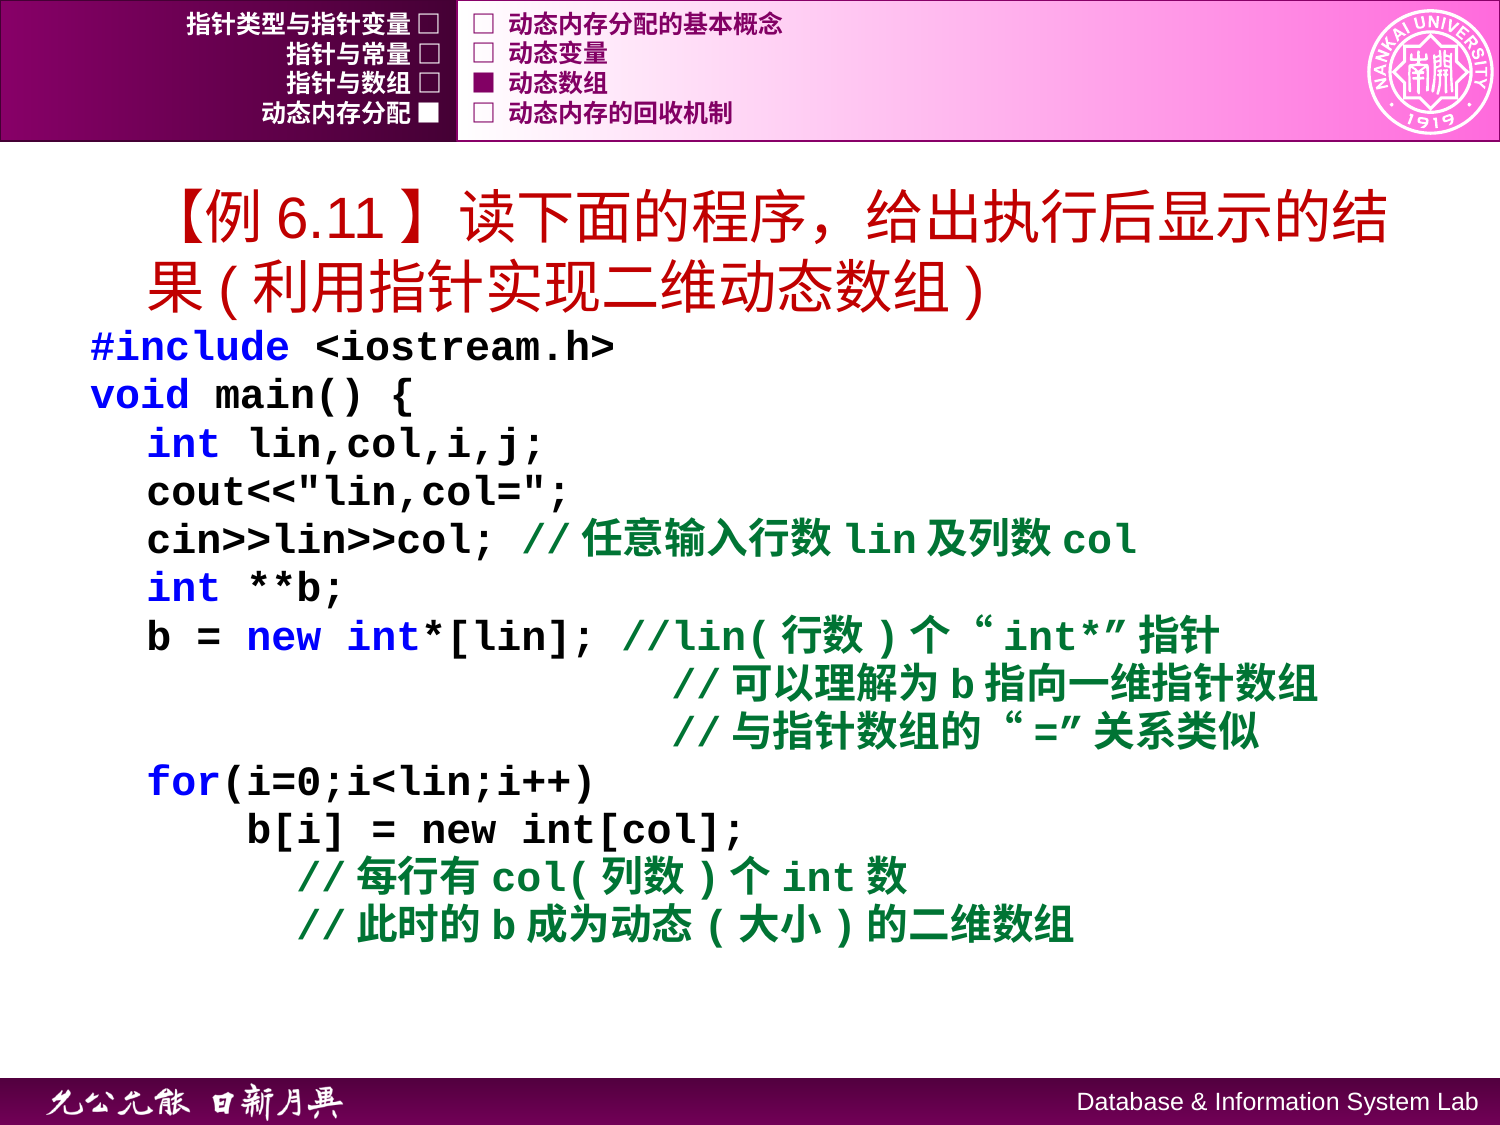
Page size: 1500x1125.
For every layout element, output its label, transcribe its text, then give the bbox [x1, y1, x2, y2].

text_box 指针与常量 □ [0, 36, 455, 66]
text_box 指针与数组 □ [0, 66, 455, 95]
text_box 指针类型与指针变量 □ [0, 7, 455, 36]
text_box □ 动态内存分配的基本概念 [455, 7, 1361, 36]
list 【例6.11】读下面的程序，给出执行后显示的结果(利用指针实现二维动态数组) #include <iostream.h> void main() { int lin,col,i,j; cout<<"lin,col="; cin>>lin>>col; //任意输入行数lin及列数col int **b; b = new int*[lin]; //lin(行数)个“int*”指针 //可以理解为b指向一维指针数组 //与指针数组的“=”关系类似 for(i=0;i<lin;i++) b[i] = new int[col]; //每行有col(列数)个int数 //此时的b成为动态(大小)的二维数组 [74, 172, 1426, 1055]
text_box □ 动态内存的回收机制 [455, 95, 1361, 129]
text_box □ 动态变量 [455, 36, 1361, 66]
text_box 动态内存分配 ■ [0, 95, 455, 129]
text_box ■ 动态数组 [455, 66, 1361, 95]
picture [35, 1081, 356, 1122]
